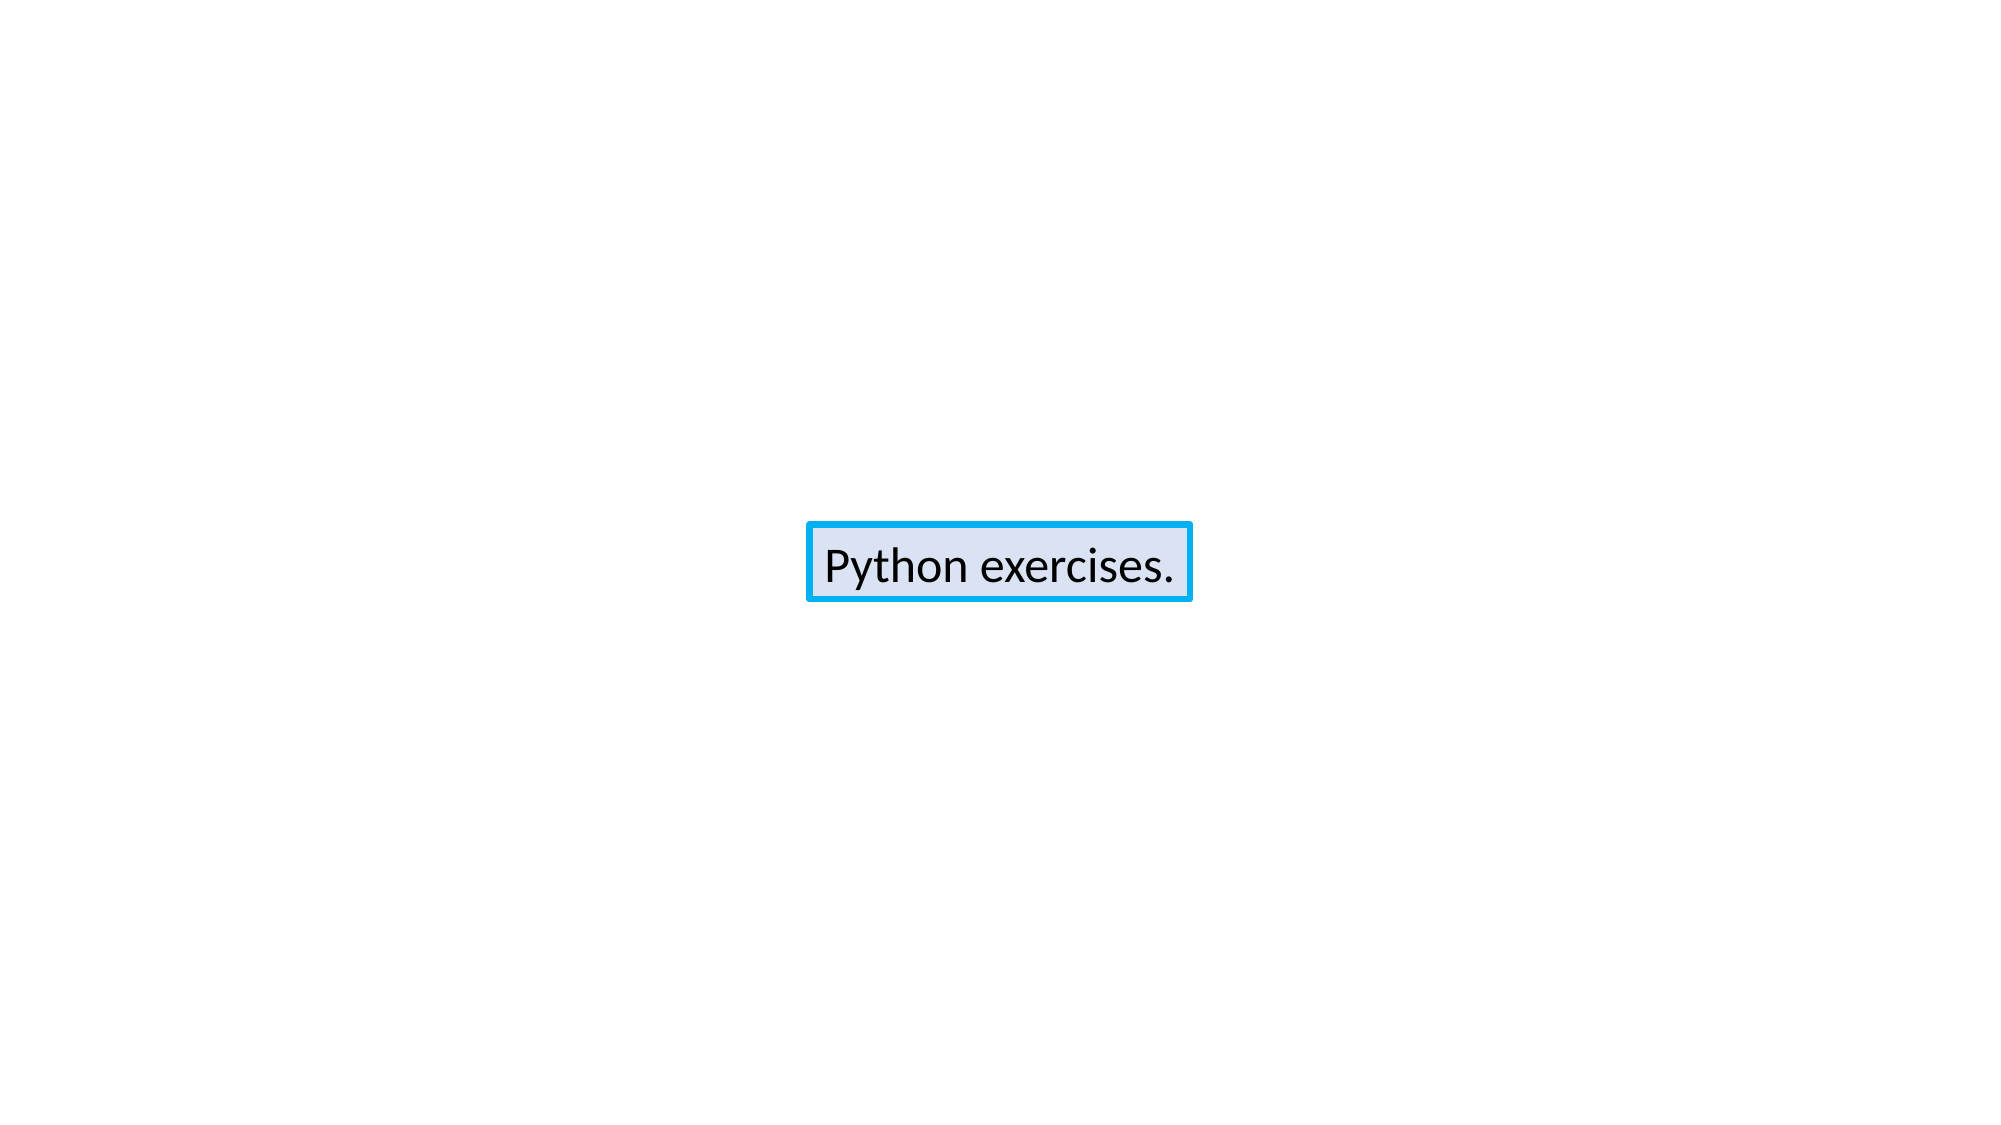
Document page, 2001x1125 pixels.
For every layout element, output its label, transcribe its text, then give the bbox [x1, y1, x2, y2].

text_box Python exercises. [809, 524, 1191, 600]
